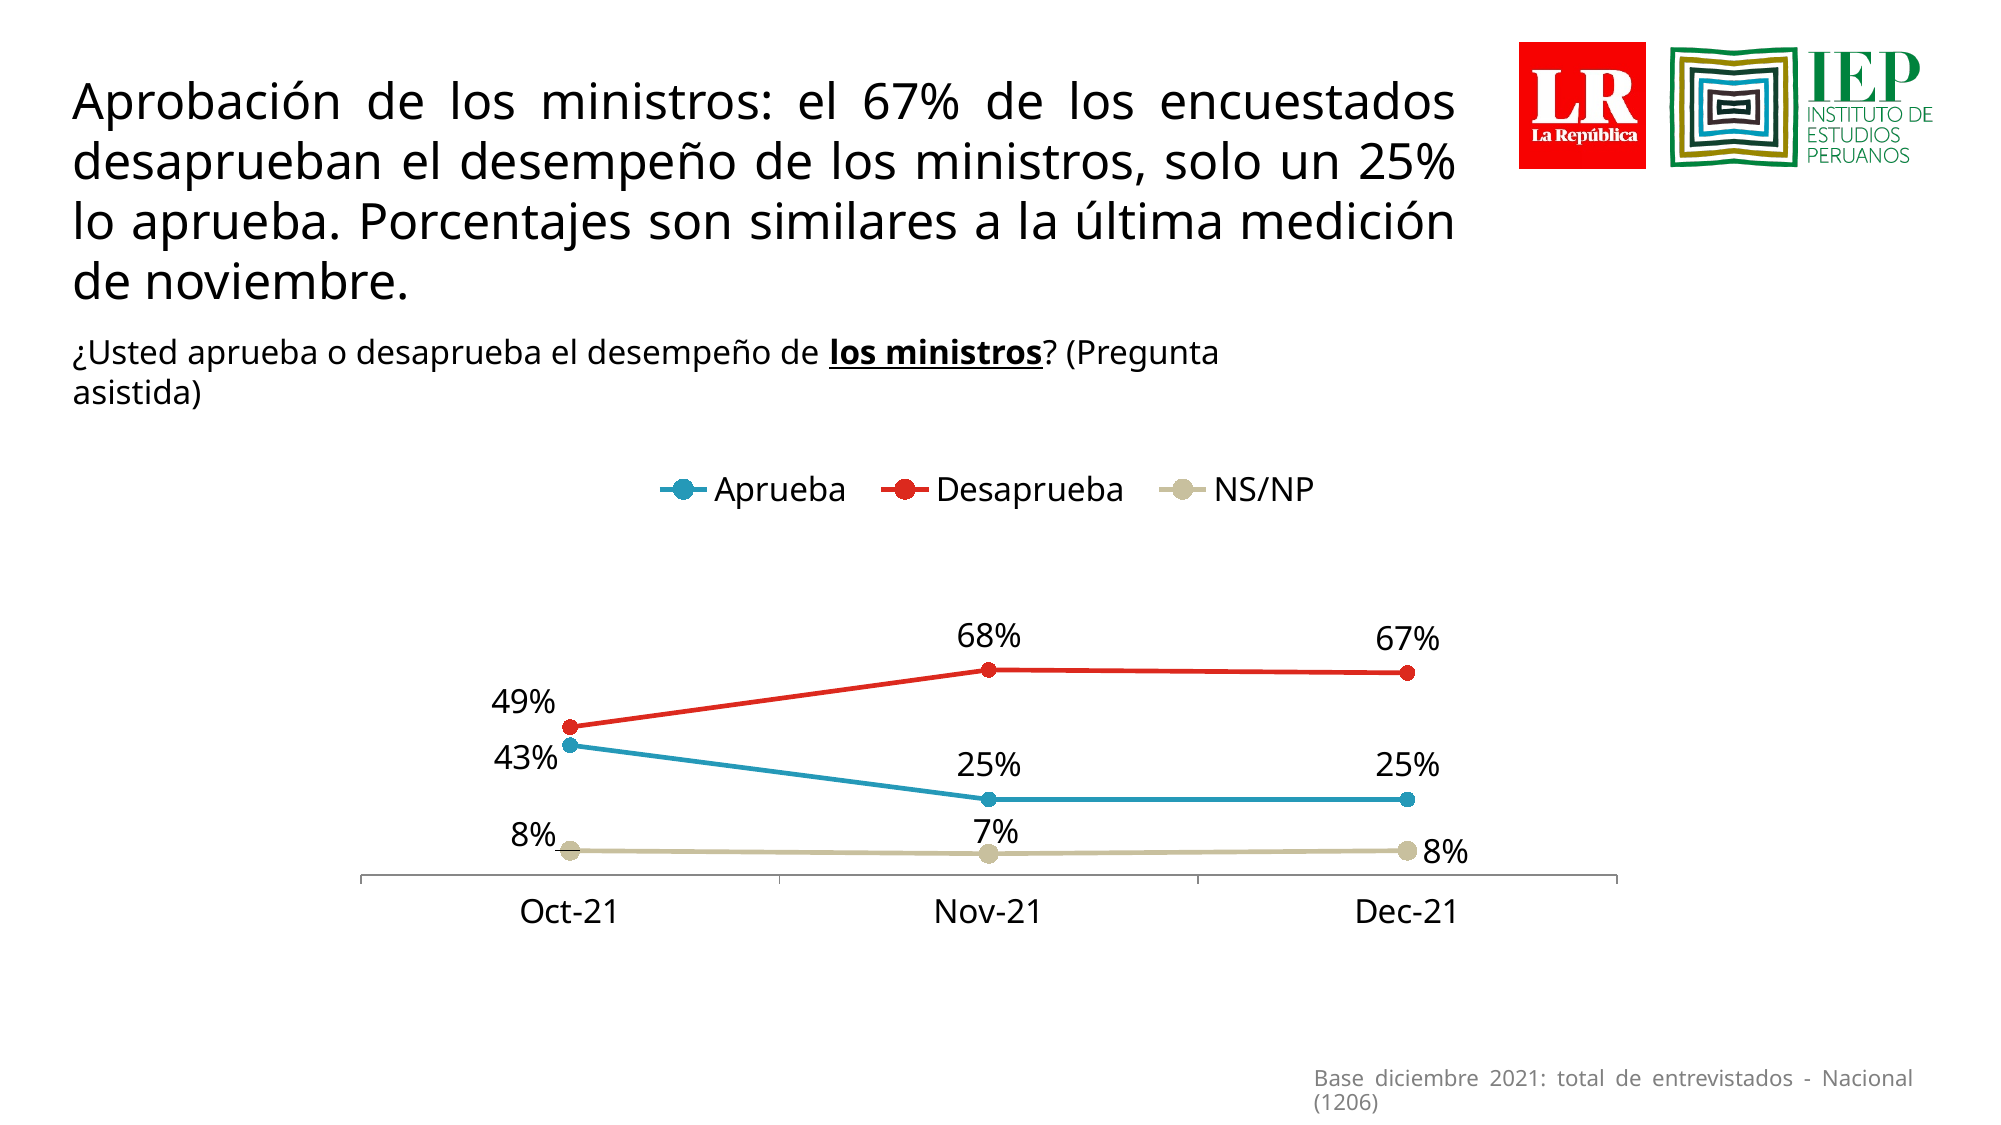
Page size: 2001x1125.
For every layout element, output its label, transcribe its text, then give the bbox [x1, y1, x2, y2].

text_box Aprobación de los ministros: el 67% de los encuestados desaprueban el desempeño de los ministros, solo un 25% lo aprueba. Porcentajes son similares a la última medición de noviembre. [57, 61, 1473, 324]
text_box ¿Usted aprueba o desaprueba el desempeño de los ministros? (Pregunta asistida) [57, 323, 1285, 419]
picture [1519, 38, 1946, 175]
chart [340, 443, 1633, 988]
